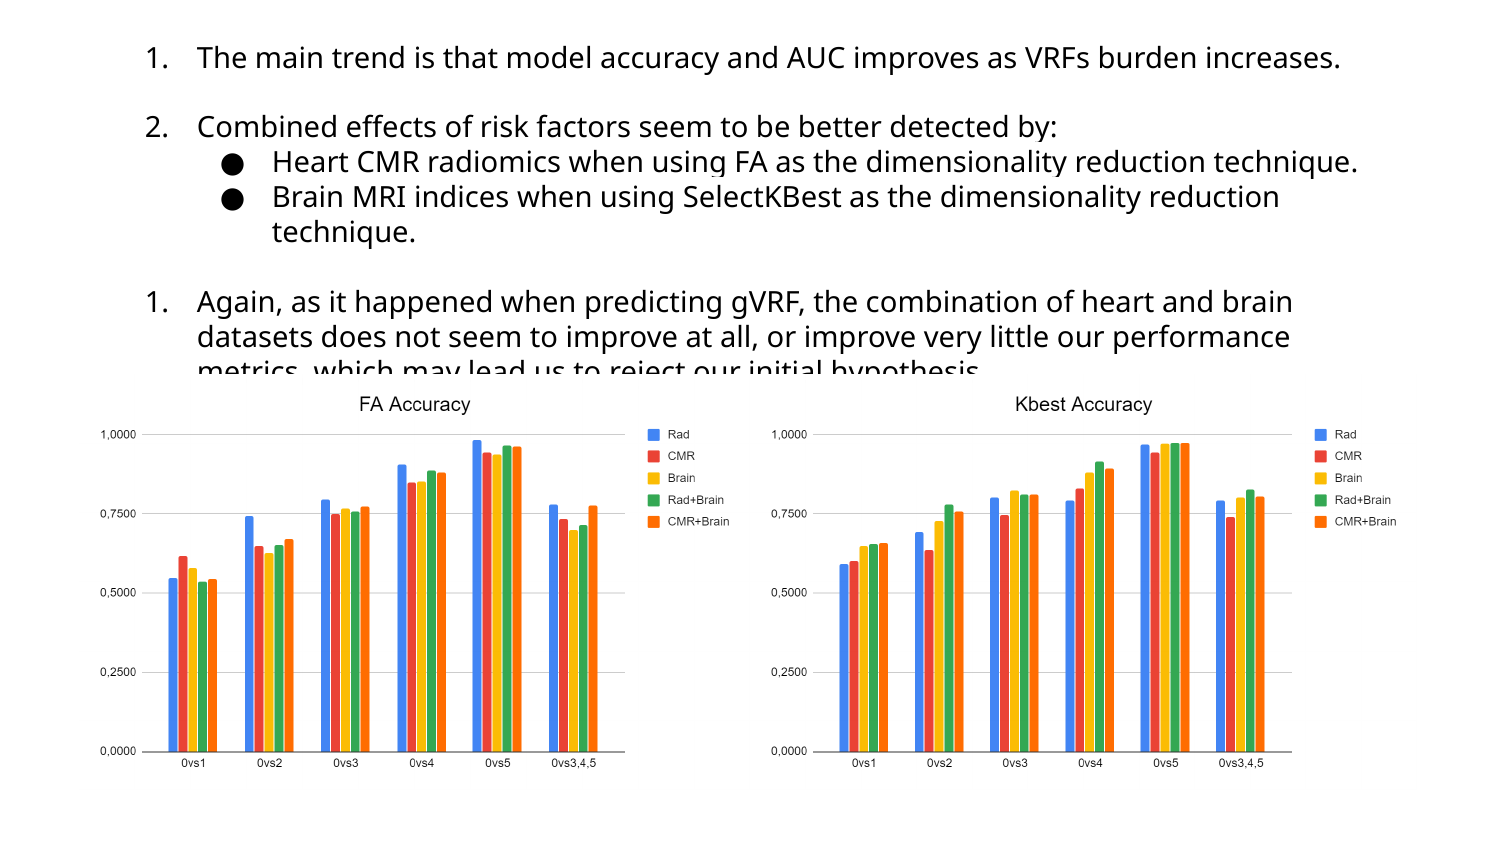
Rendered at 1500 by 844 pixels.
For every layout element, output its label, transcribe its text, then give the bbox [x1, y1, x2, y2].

picture [79, 374, 1417, 790]
text_box The main trend is that model accuracy and AUC improves as VRFs burden increases. Combined effects of risk factors seem to be better detected by: Heart CMR radiomics when using FA as the dimensionality reduction technique. Brain MRI indices when using SelectKBest as the dimensionality reduction technique. Again, as it happened when predicting gVRF, the combination of heart and brain datasets does not seem to improve at all, or improve very little our performance metrics, which may lead us to reject our initial hypothesis. [106, 23, 1393, 360]
